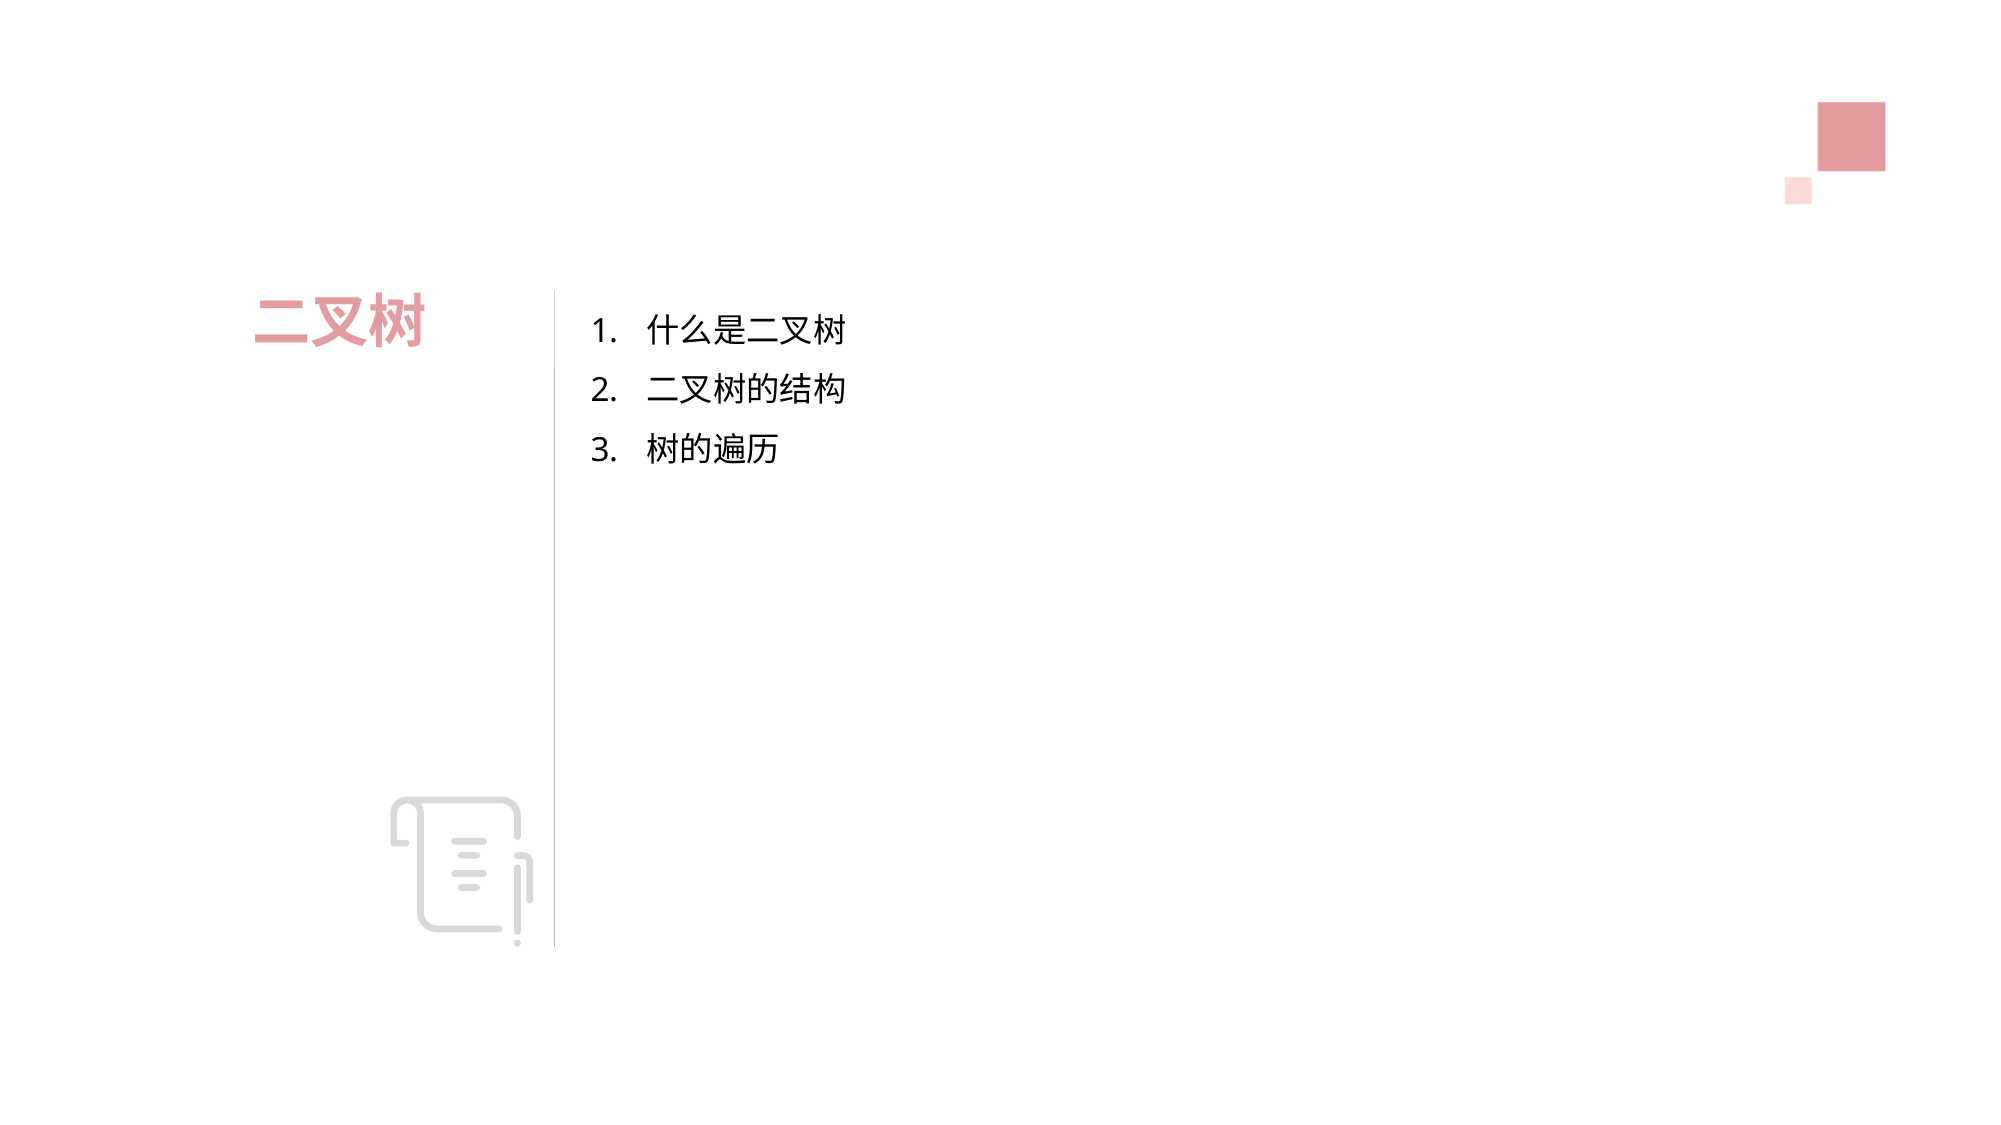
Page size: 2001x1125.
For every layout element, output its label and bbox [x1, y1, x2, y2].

picture [1735, 49, 1939, 250]
text_box [124, 277, 1890, 948]
